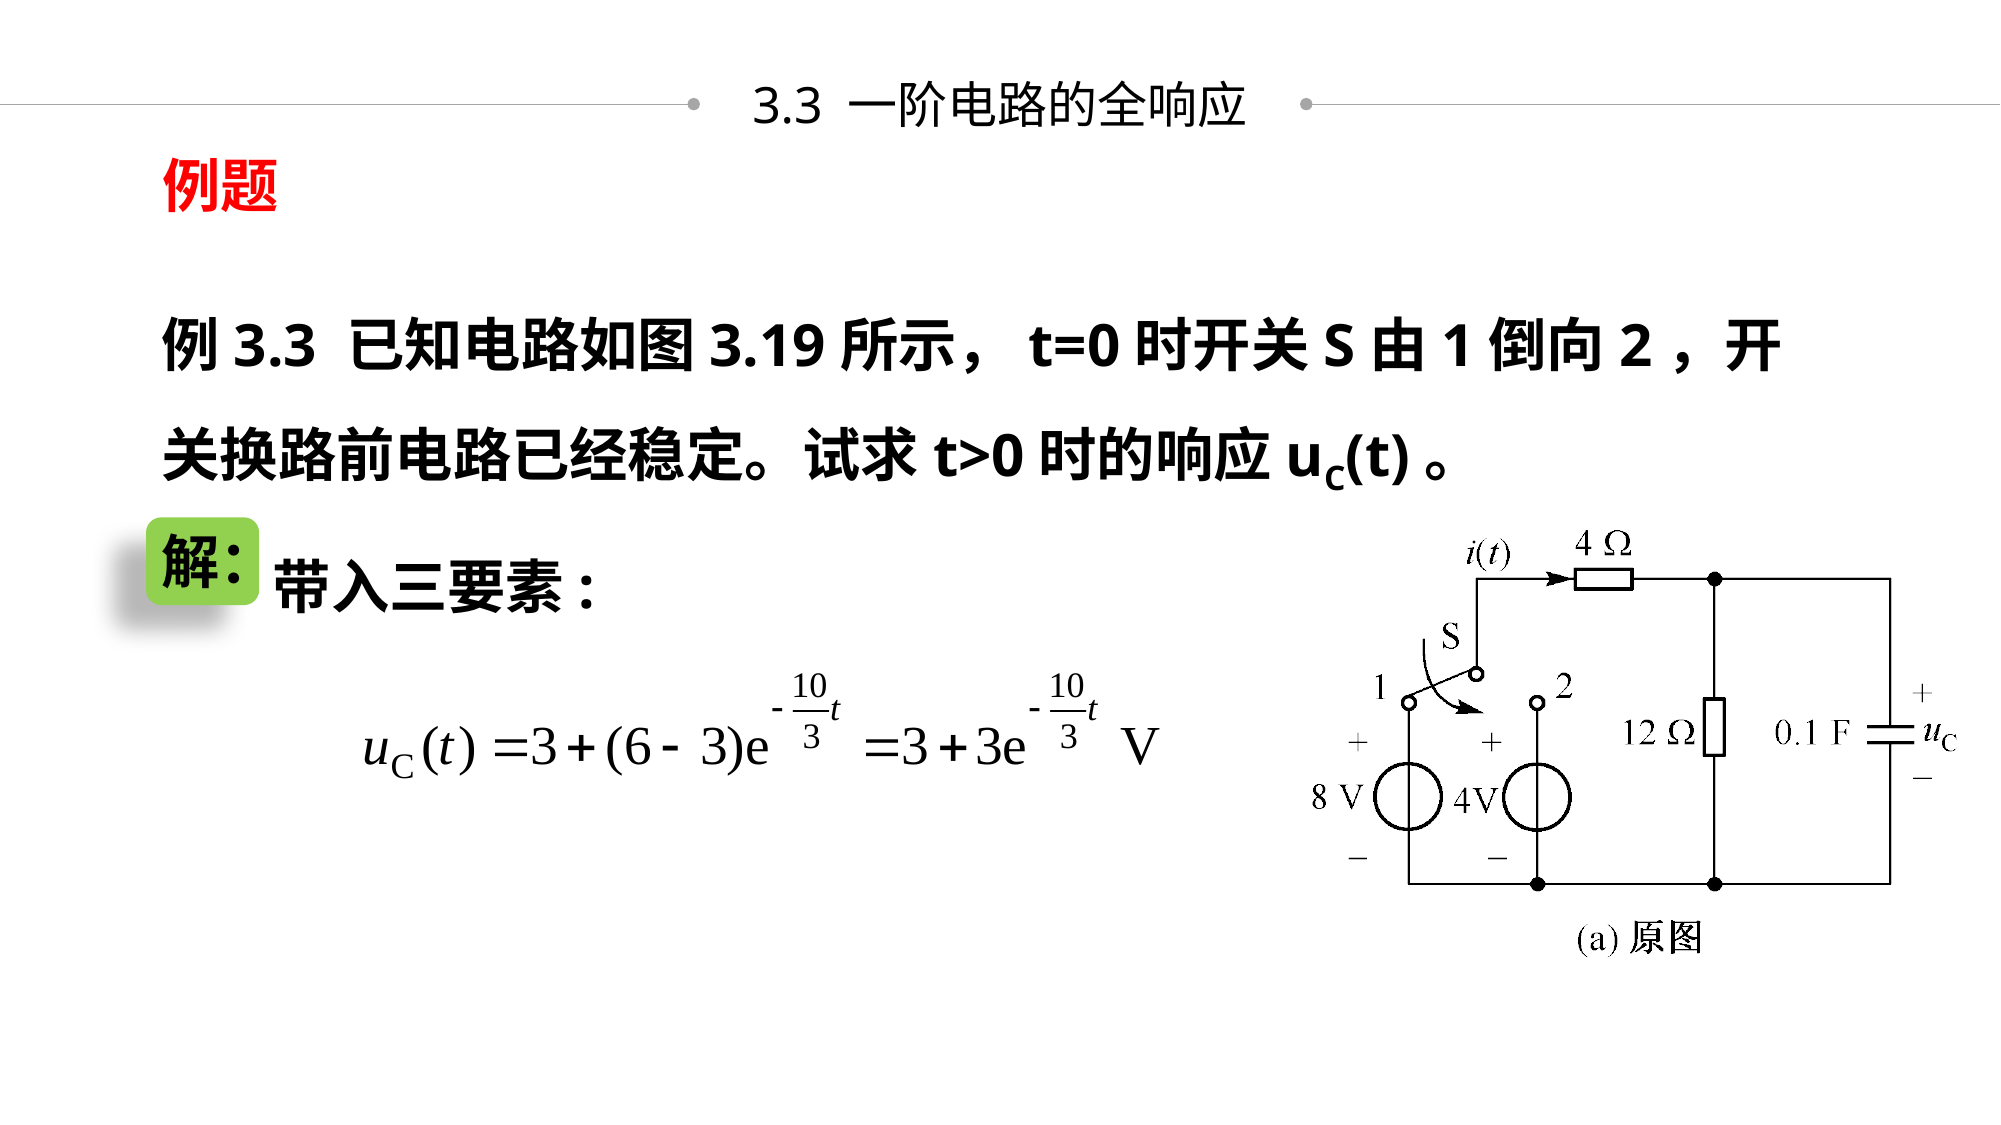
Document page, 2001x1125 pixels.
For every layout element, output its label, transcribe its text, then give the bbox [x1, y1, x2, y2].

text_box 3.3 一阶电路的全响应 [737, 66, 1263, 141]
picture [1312, 530, 1994, 1008]
text_box 例3.3 已知电路如图3.19所示，t=0时开关S由1倒向2，开关换路前电路已经稳定。试求t>0时的响应uC(t)。 [147, 265, 1850, 505]
text_box 例题 [147, 142, 295, 227]
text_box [354, 654, 1173, 791]
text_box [147, 518, 259, 605]
text_box 带入三要素: [258, 508, 1269, 628]
